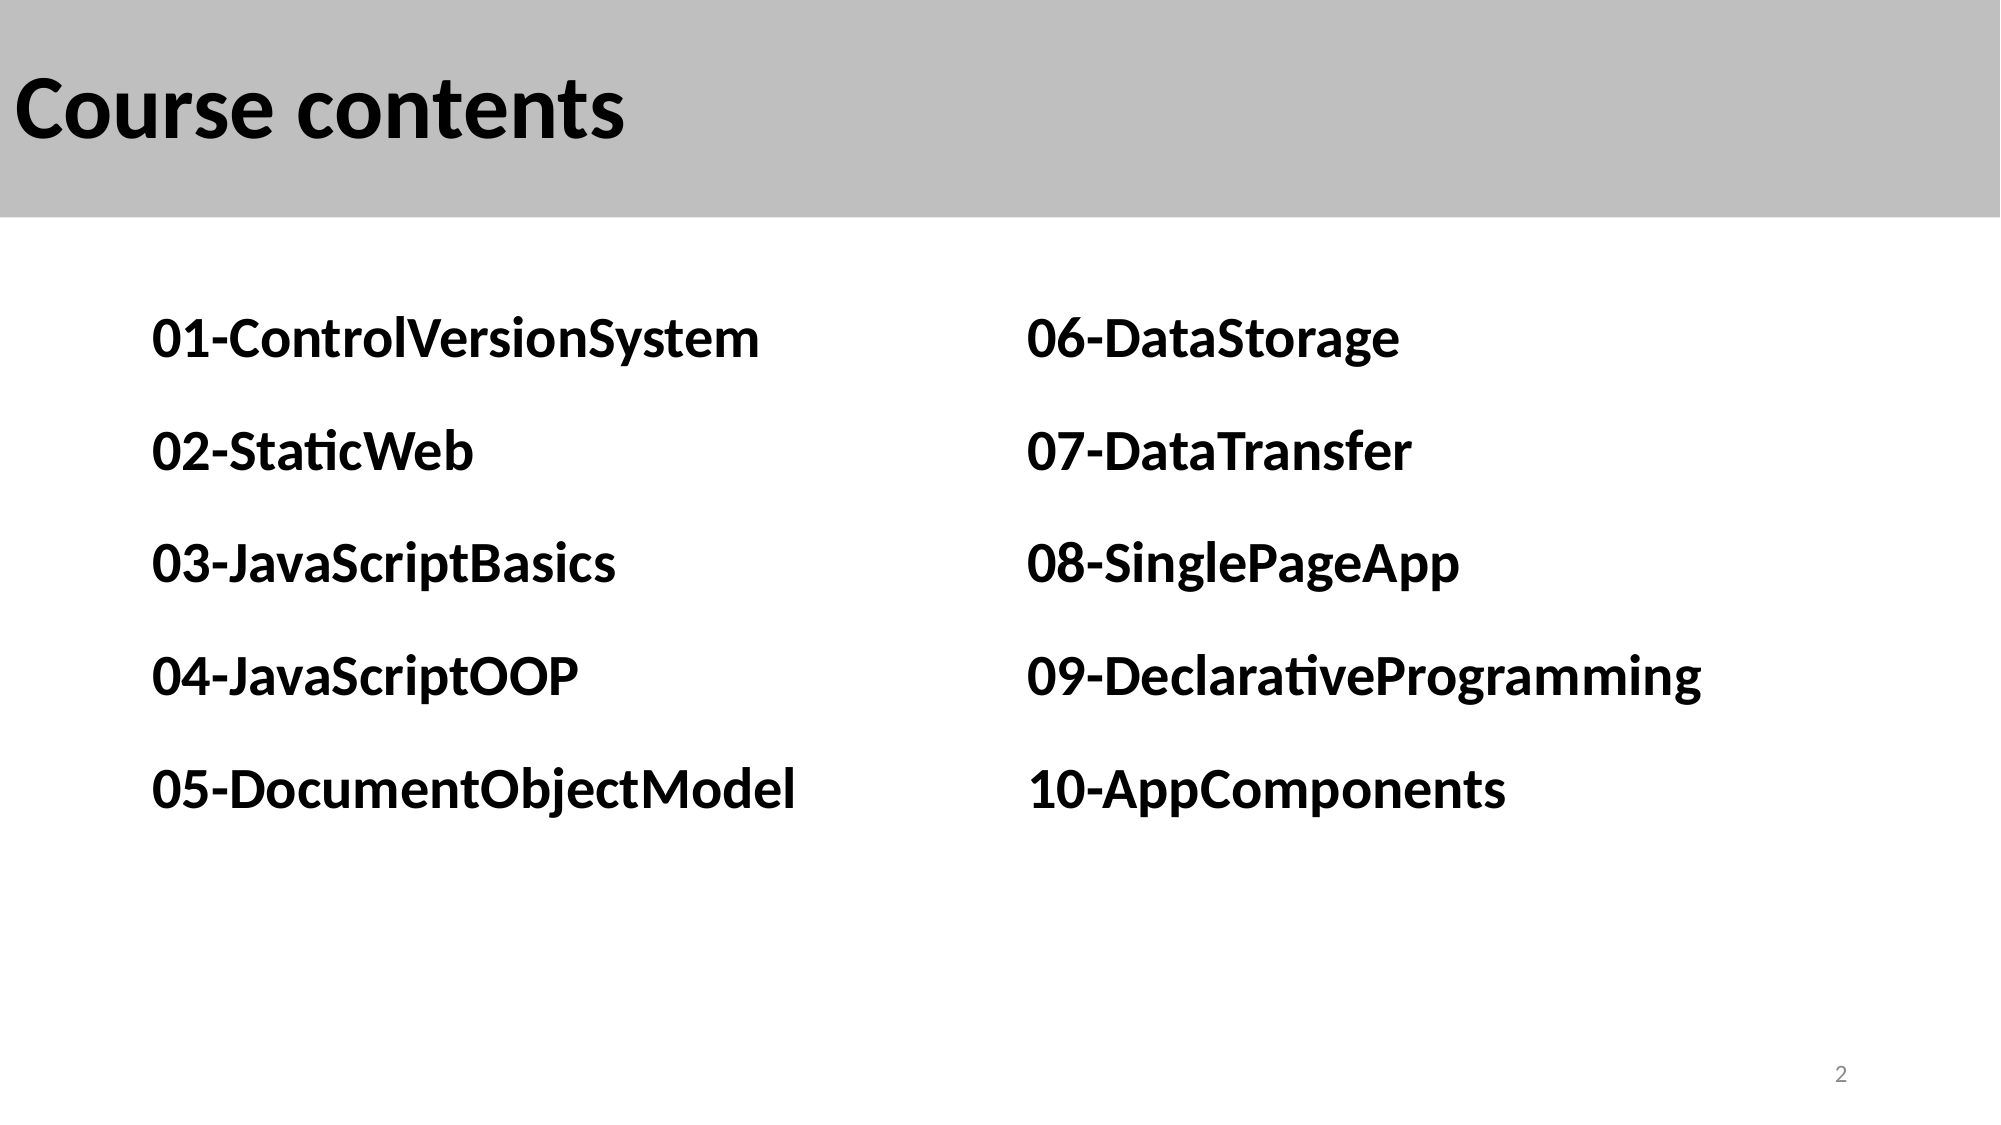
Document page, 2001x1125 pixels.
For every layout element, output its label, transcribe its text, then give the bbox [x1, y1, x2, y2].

list 06-DataStorage 07-DataTransfer 08-SinglePageApp 09-DeclarativeProgramming 10-AppComponents [1012, 299, 1863, 1014]
title Course contents [0, 0, 2000, 218]
slide_number 2 [1412, 1042, 1863, 1103]
list 01-ControlVersionSystem 02-StaticWeb 03-JavaScriptBasics 04-JavaScriptOOP 05-DocumentObjectModel [137, 299, 988, 1014]
